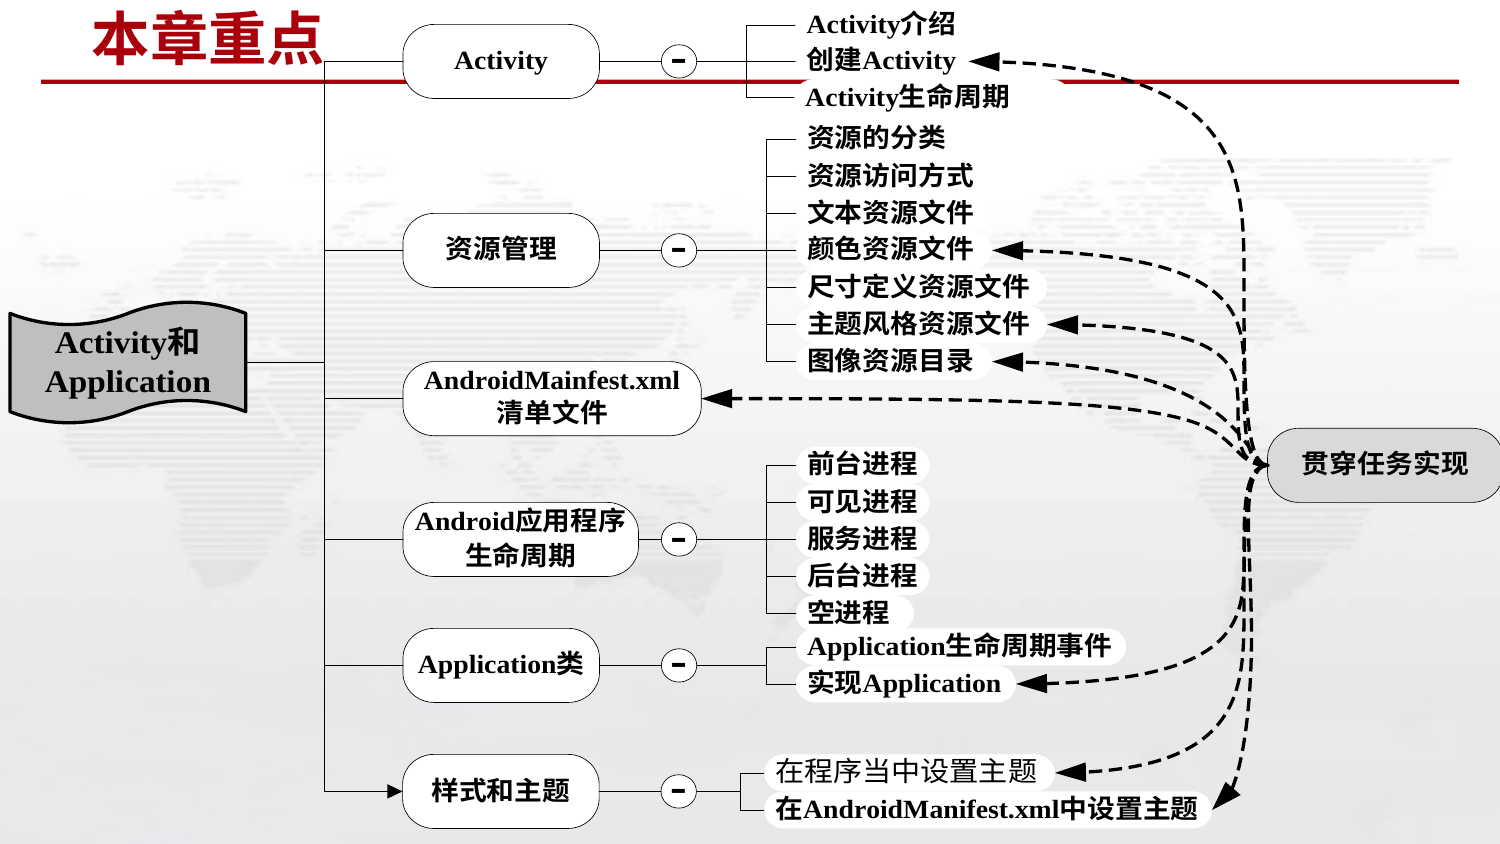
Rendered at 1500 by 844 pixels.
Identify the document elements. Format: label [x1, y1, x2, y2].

text_box [3, 2, 1500, 844]
picture [0, 1, 1500, 844]
